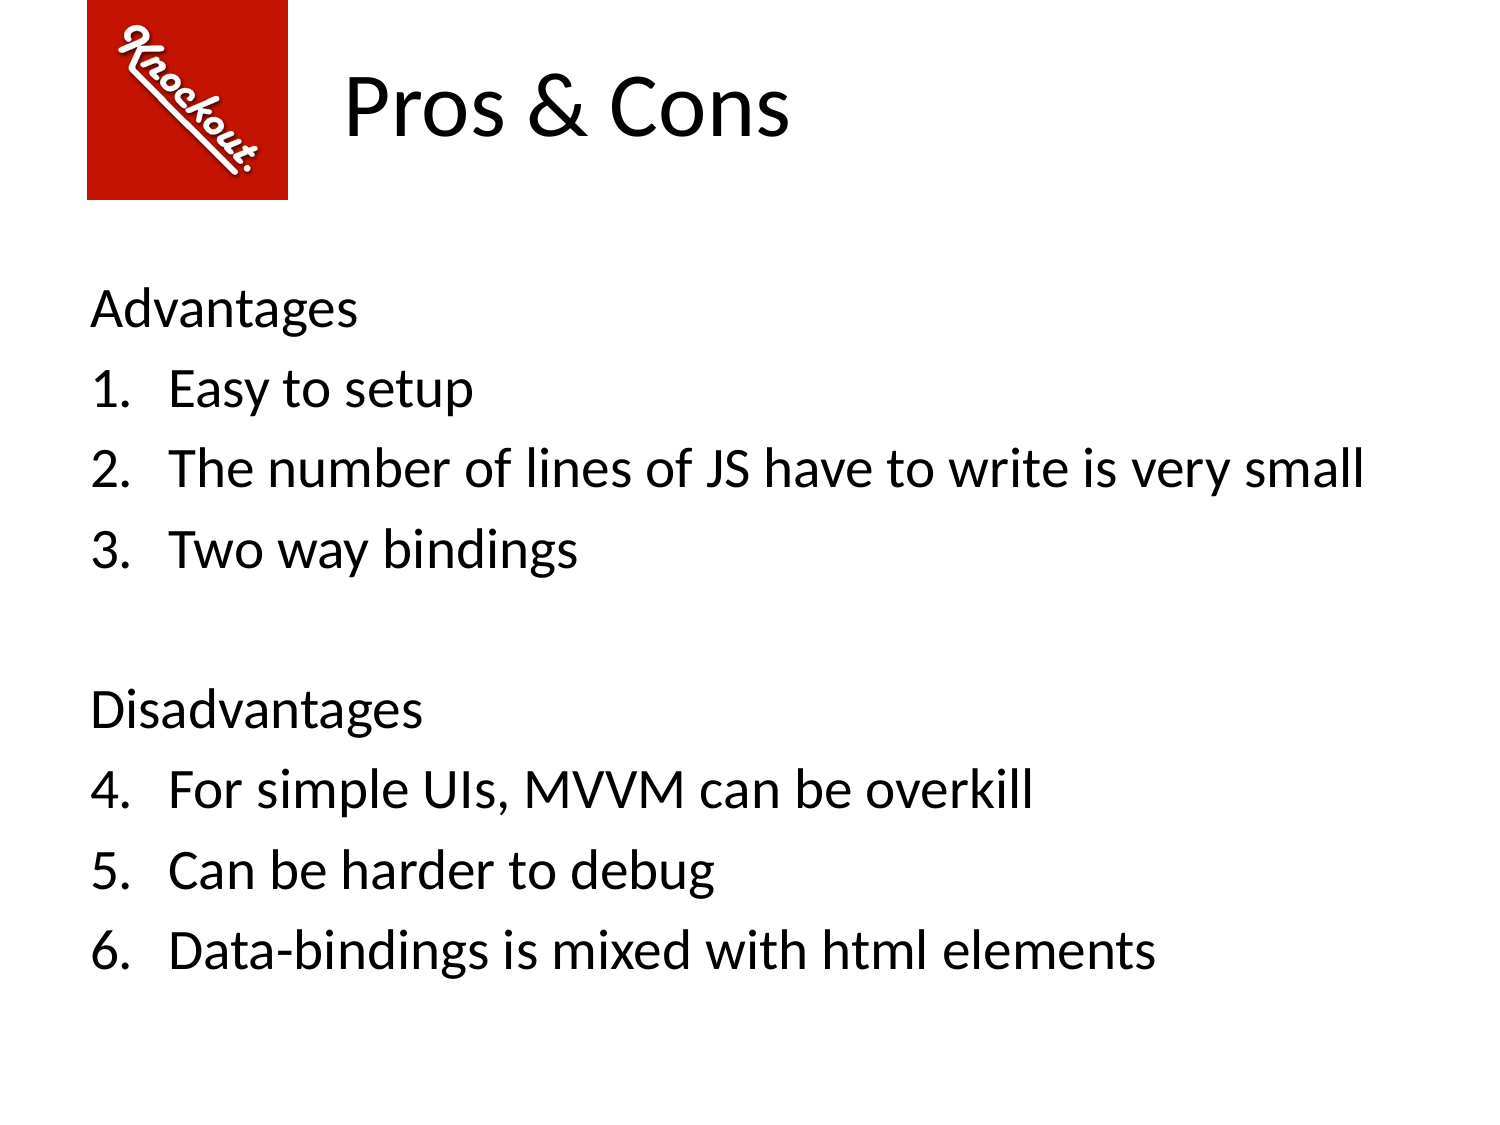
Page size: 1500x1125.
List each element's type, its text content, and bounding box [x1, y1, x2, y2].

picture [87, 0, 288, 201]
title Pros & Cons [288, 0, 1425, 200]
list Advantages Easy to setup The number of lines of JS have to write is very small Two way bindings Disadvantages For simple UIs, MVVM can be overkill Can be harder to debug Data-bindings is mixed with html elements [75, 262, 1425, 1005]
